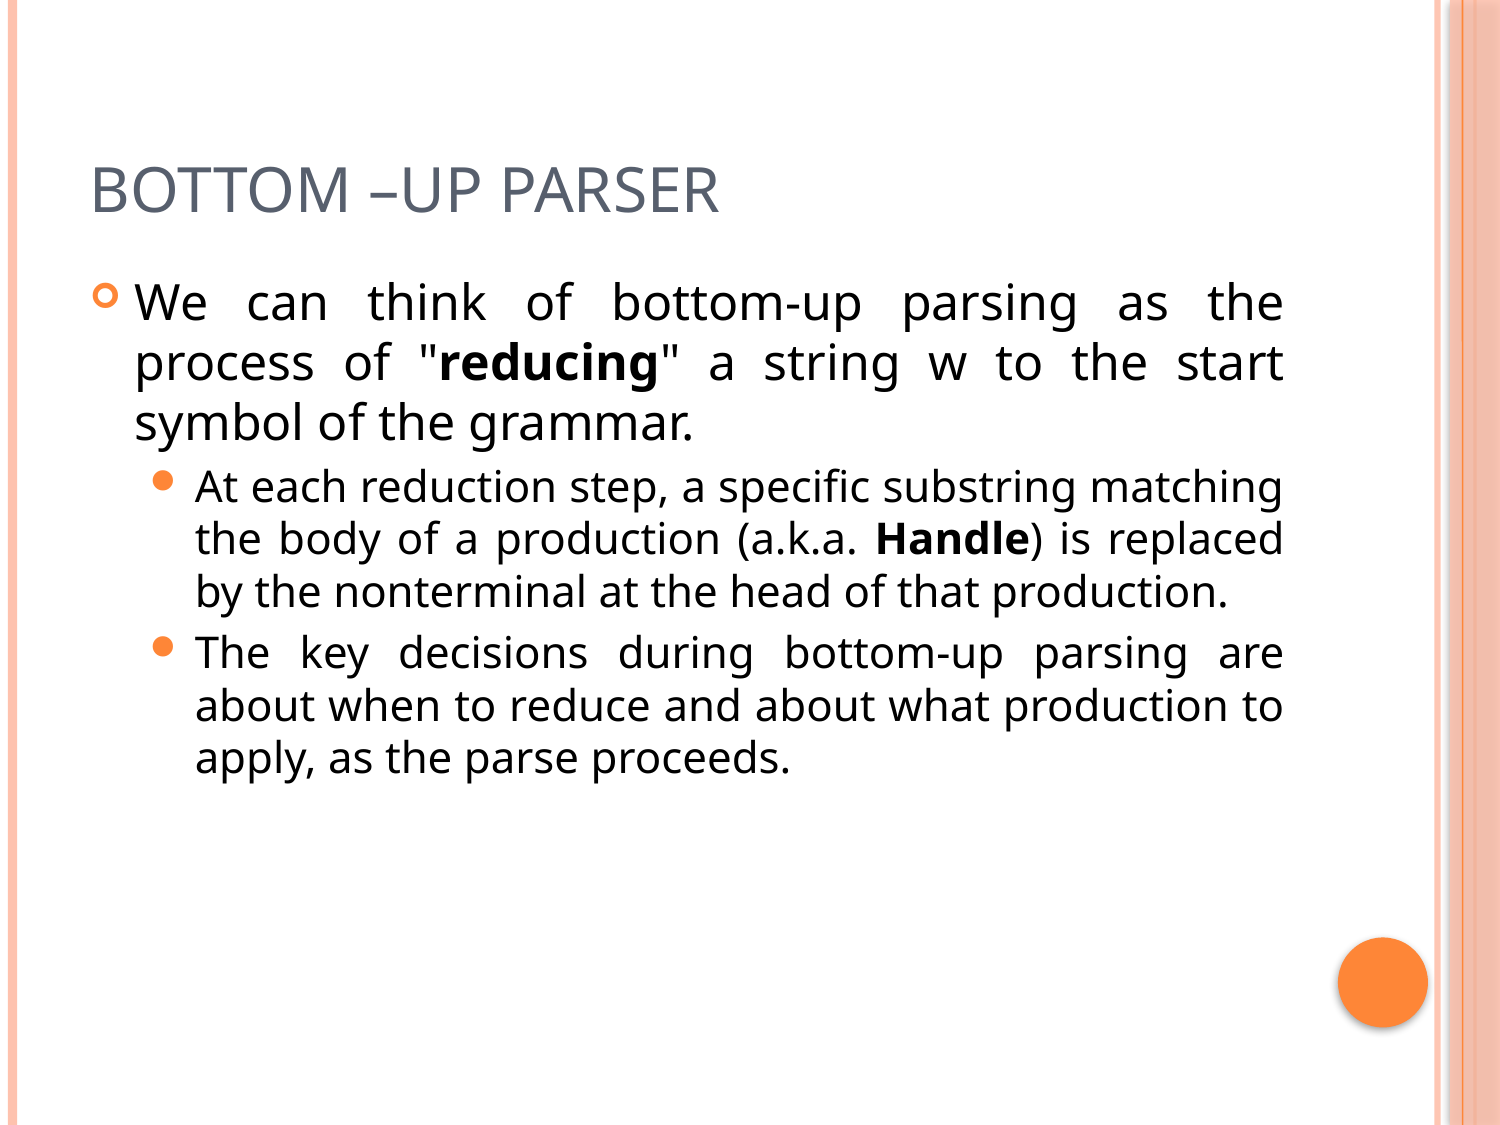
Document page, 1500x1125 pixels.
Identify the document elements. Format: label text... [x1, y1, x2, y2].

title Bottom –Up Parser [75, 45, 1300, 233]
list We can think of bottom-up parsing as the process of "reducing" a string w to the start symbol of the grammar. At each reduction step, a specific substring matching the body of a production (a.k.a. Handle) is replaced by the nonterminal at the head of that production. The key decisions during bottom-up parsing are about when to reduce and about what production to apply, as the parse proceeds. [75, 262, 1300, 1062]
